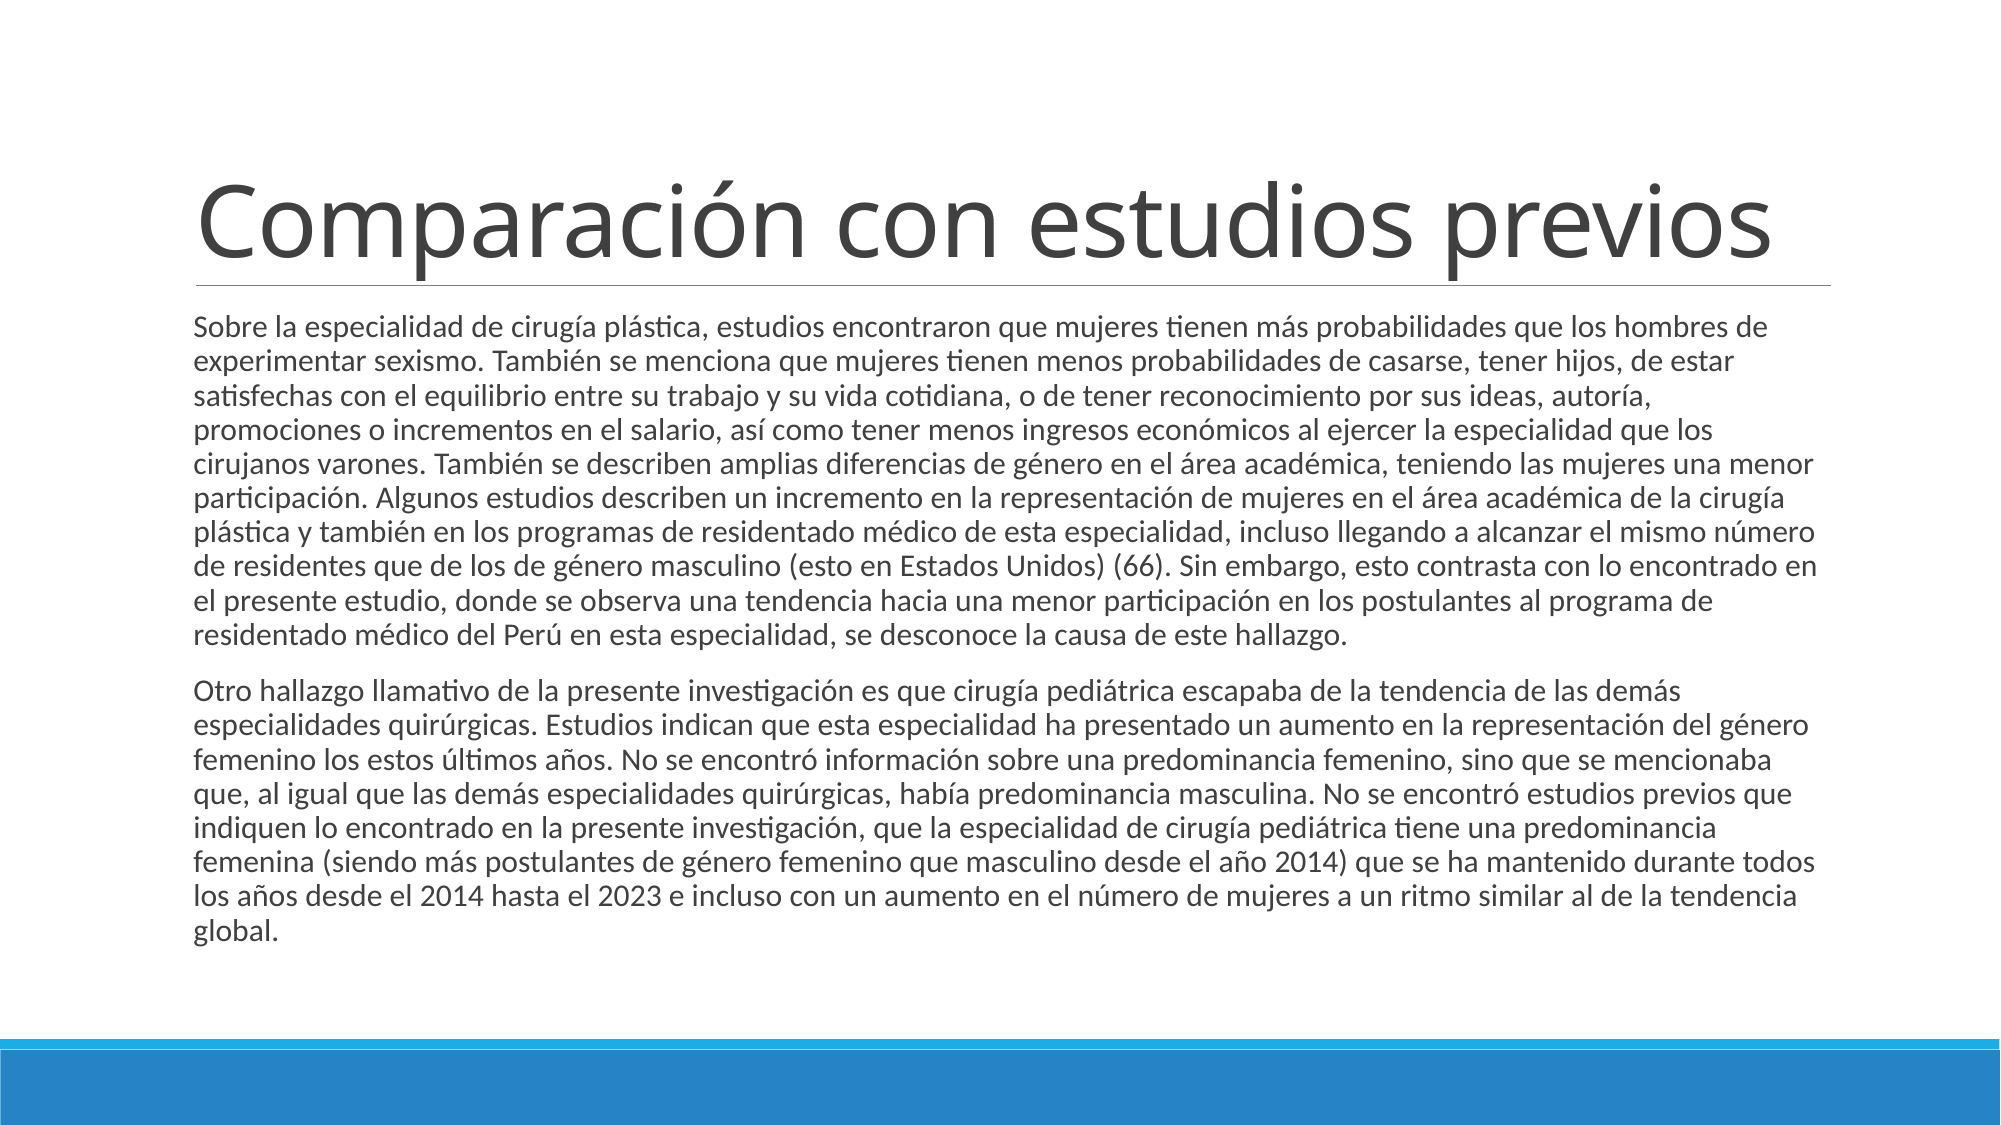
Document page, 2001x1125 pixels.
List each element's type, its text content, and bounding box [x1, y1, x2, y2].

list Sobre la especialidad de cirugía plástica, estudios encontraron que mujeres tienen más probabilidades que los hombres de experimentar sexismo. También se menciona que mujeres tienen menos probabilidades de casarse, tener hijos, de estar satisfechas con el equilibrio entre su trabajo y su vida cotidiana, o de tener reconocimiento por sus ideas, autoría, promociones o incrementos en el salario, así como tener menos ingresos económicos al ejercer la especialidad que los cirujanos varones. También se describen amplias diferencias de género en el área académica, teniendo las mujeres una menor participación. Algunos estudios describen un incremento en la representación de mujeres en el área académica de la cirugía plástica y también en los programas de residentado médico de esta especialidad, incluso llegando a alcanzar el mismo número de residentes que de los de género masculino (esto en Estados Unidos) (66). Sin embargo, esto contrasta con lo encontrado en el presente estudio, donde se observa una tendencia hacia una menor participación en los postulantes al programa de residentado médico del Perú en esta especialidad, se desconoce la causa de este hallazgo. Otro hallazgo llamativo de la presente investigación es que cirugía pediátrica escapaba de la tendencia de las demás especialidades quirúrgicas. Estudios indican que esta especialidad ha presentado un aumento en la representación del género femenino los estos últimos años. No se encontró información sobre una predominancia femenino, sino que se mencionaba que, al igual que las demás especialidades quirúrgicas, había predominancia masculina. No se encontró estudios previos que indiquen lo encontrado en la presente investigación, que la especialidad de cirugía pediátrica tiene una predominancia femenina (siendo más postulantes de género femenino que masculino desde el año 2014) que se ha mantenido durante todos los años desde el 2014 hasta el 2023 e incluso con un aumento en el número de mujeres a un ritmo similar al de la tendencia global. [180, 302, 1830, 963]
title Comparación con estudios previos [180, 47, 1830, 285]
